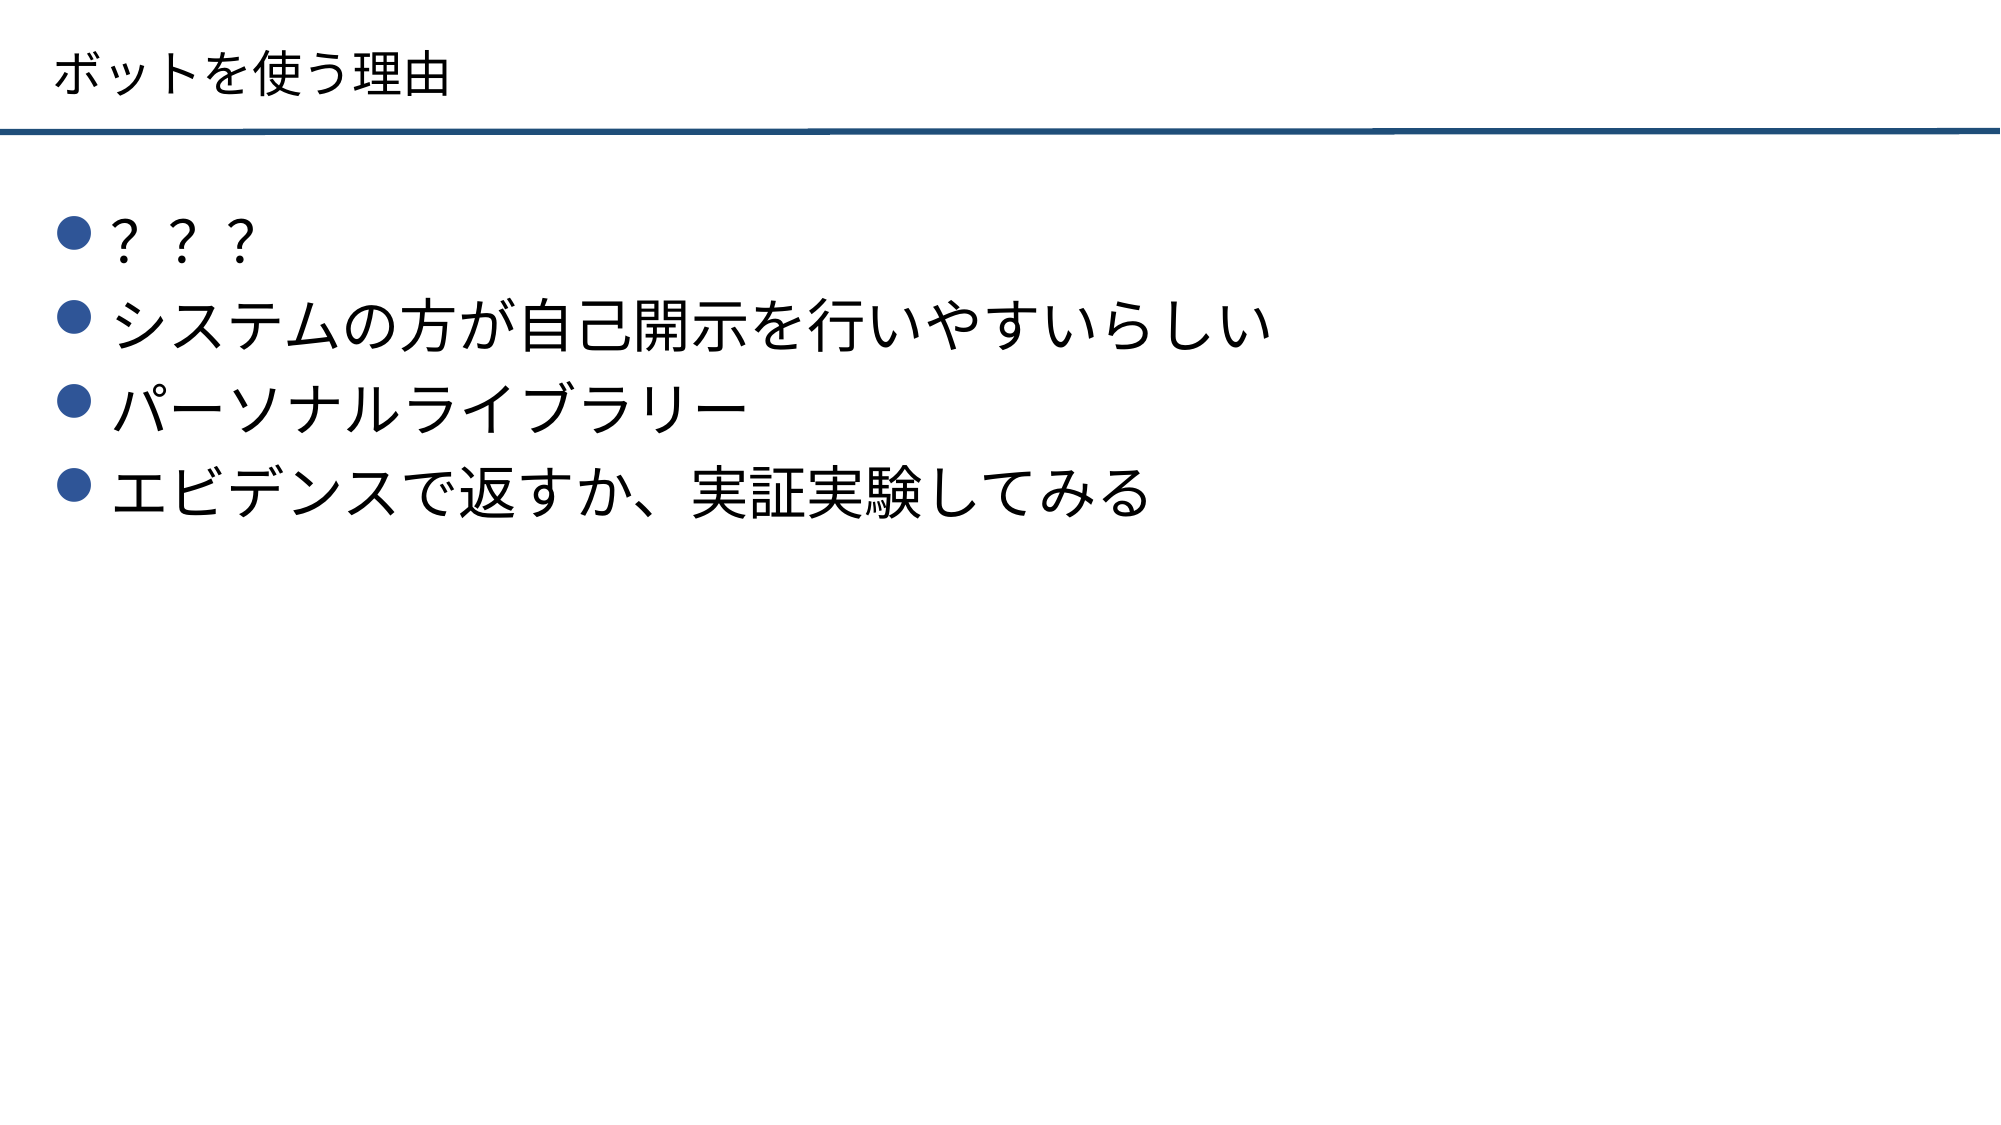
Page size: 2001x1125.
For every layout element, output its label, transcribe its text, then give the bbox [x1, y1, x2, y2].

title ボットを使う理由 [37, 22, 1763, 132]
list ？？？ システムの方が自己開示を行いやすいらしい パーソナルライブラリー エビデンスで返すか、実証実験してみる [37, 205, 1762, 920]
